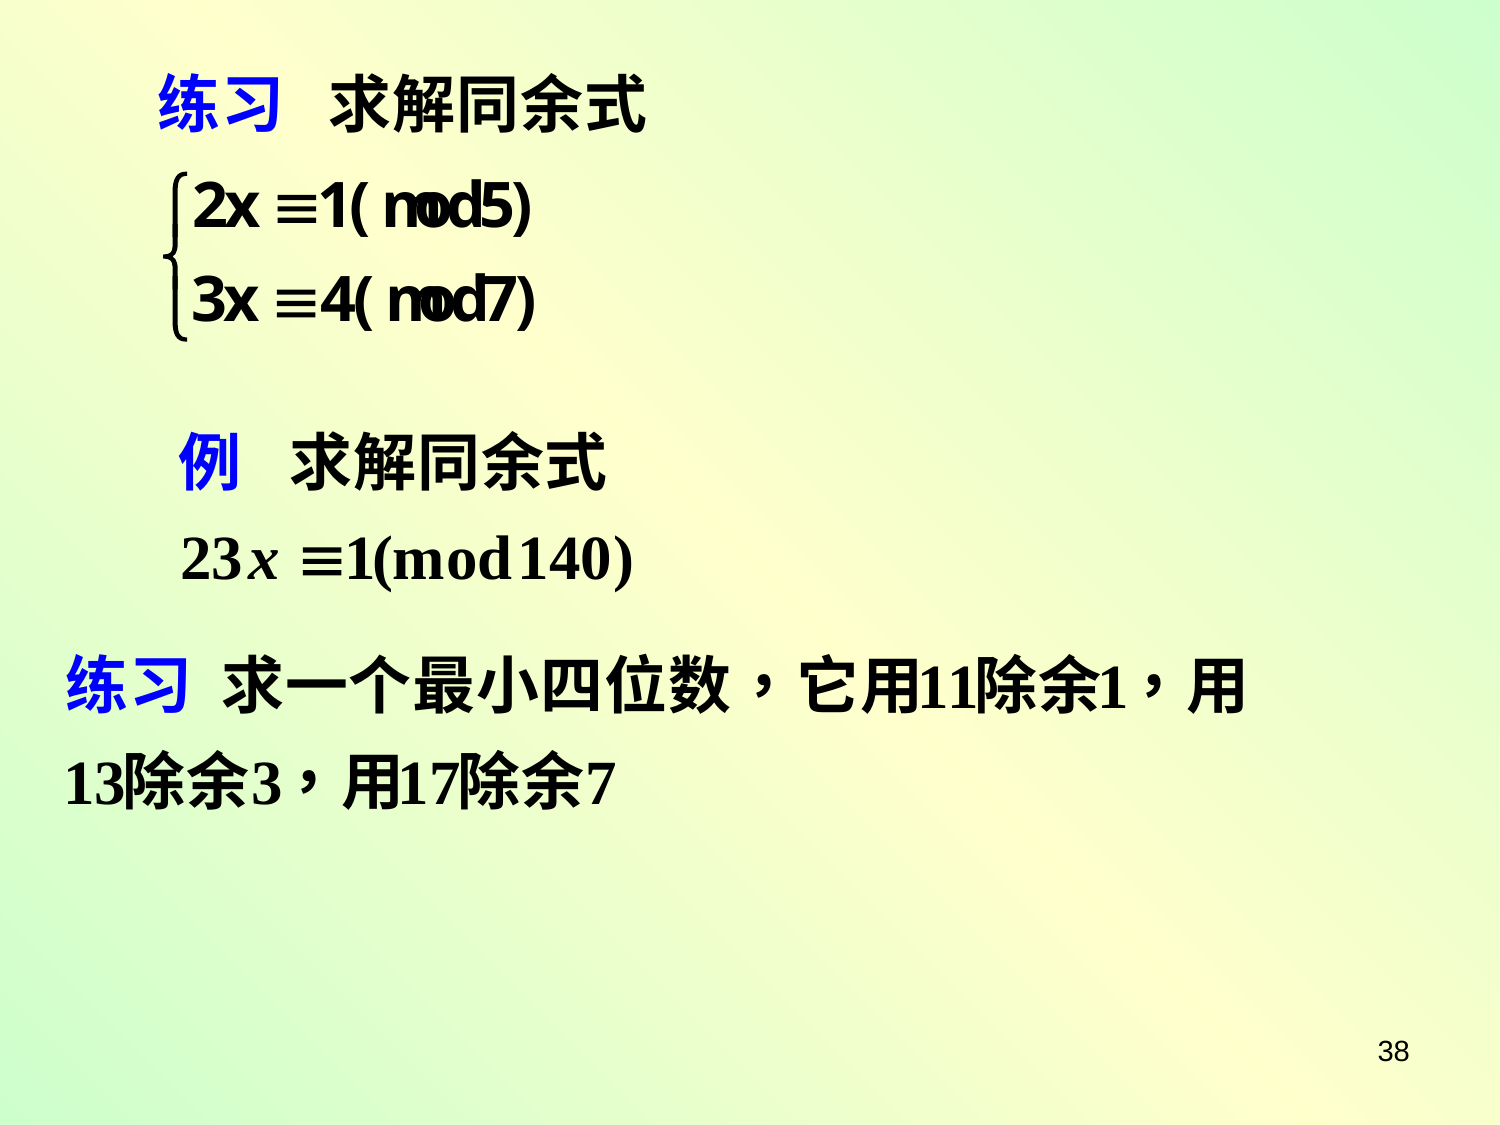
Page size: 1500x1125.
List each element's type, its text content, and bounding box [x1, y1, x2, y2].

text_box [57, 645, 1260, 824]
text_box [170, 420, 643, 604]
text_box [149, 62, 659, 351]
slide_number 38 [1074, 1024, 1425, 1103]
